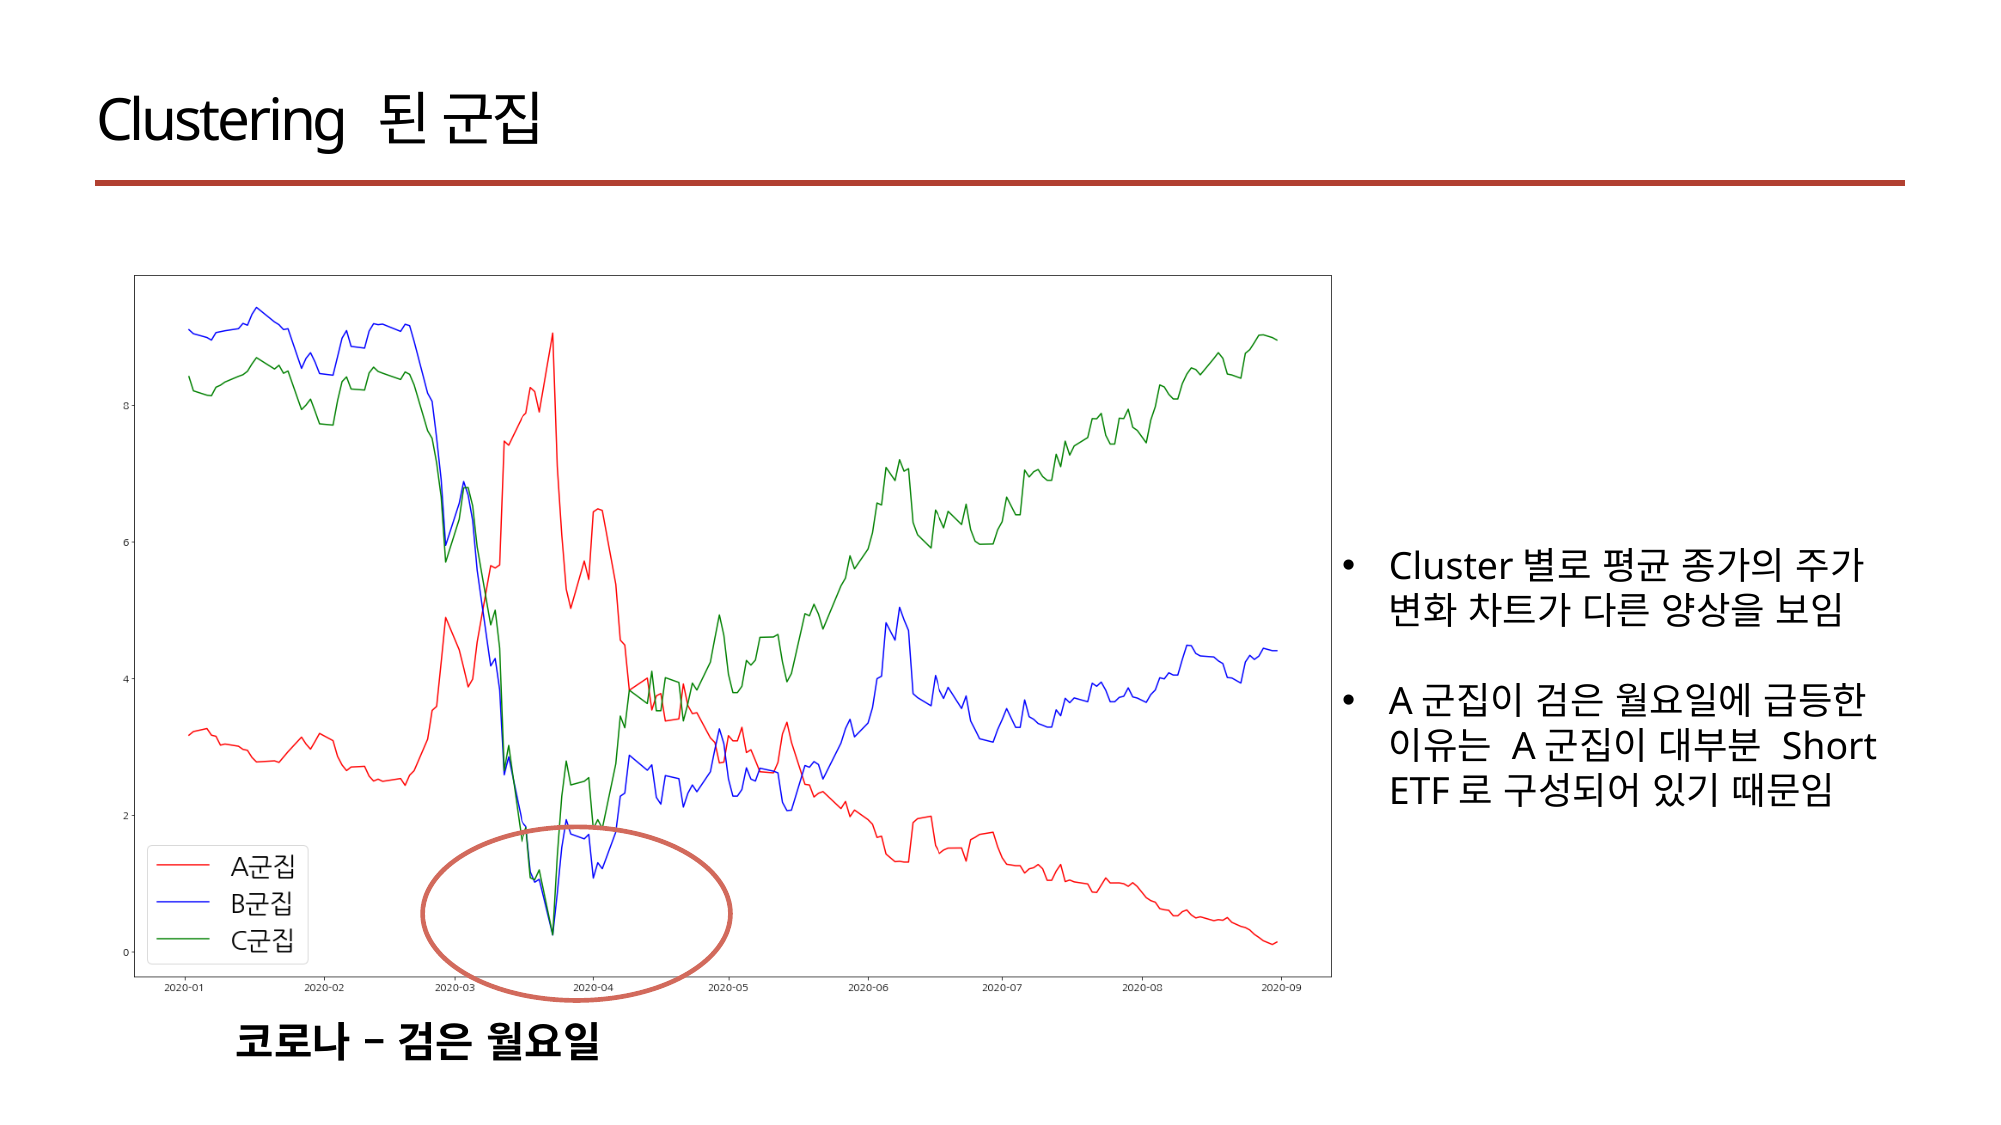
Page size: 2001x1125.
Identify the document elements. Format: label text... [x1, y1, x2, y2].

text_box 코로나 – 검은 월요일 [221, 1008, 678, 1074]
picture [106, 257, 1354, 1001]
text_box Cluster별로 평균 종가의 주가 변화 차트가 다른 양상을 보임 A군집이 검은 월요일에 급등한 이유는 A군집이 대부분 Short ETF로 구성되어 있기 때문임 [1354, 534, 1951, 865]
text_box Clustering 된 군집 [81, 75, 1550, 160]
